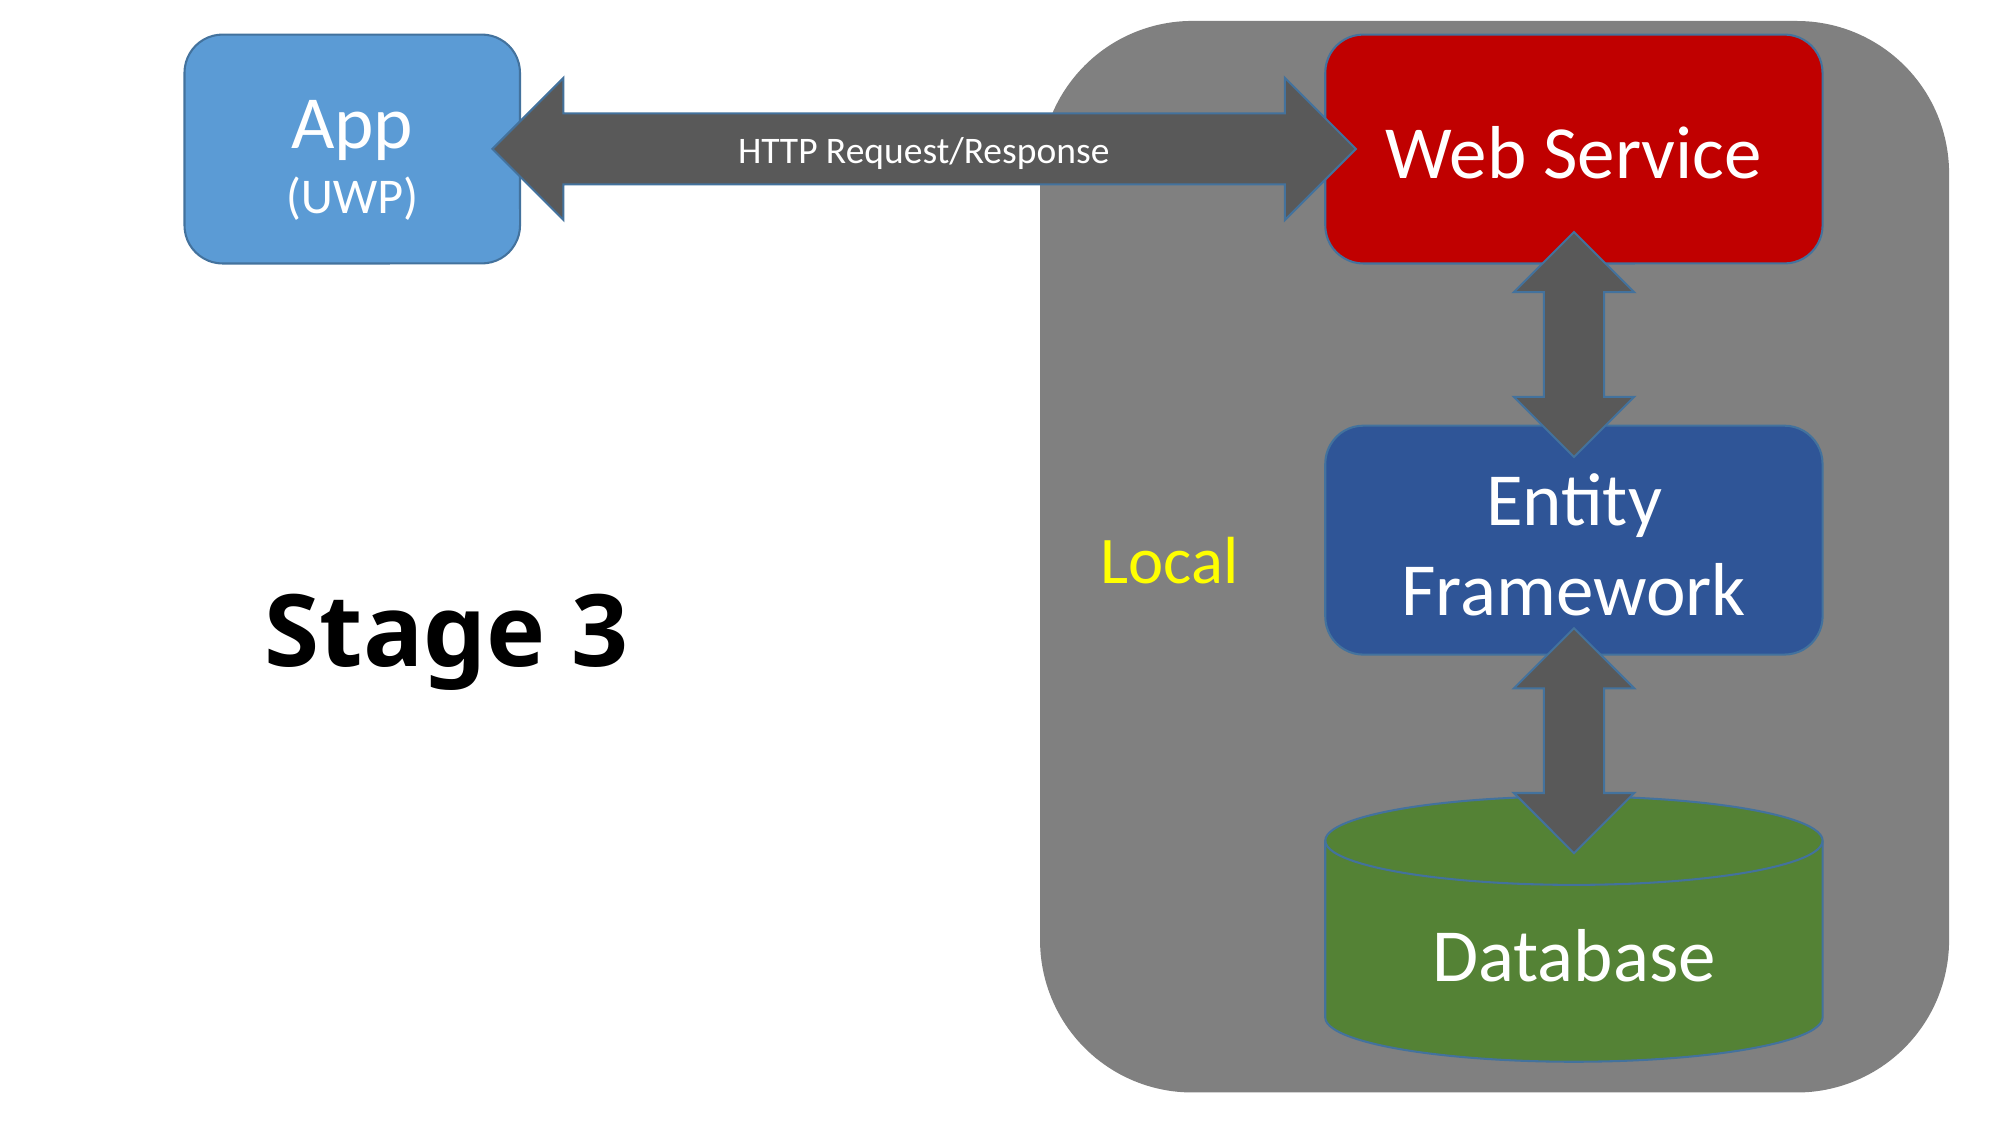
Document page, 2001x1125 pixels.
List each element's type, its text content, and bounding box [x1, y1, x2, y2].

text_box App (UWP) [183, 33, 522, 265]
text_box [1511, 626, 1637, 855]
text_box Entity Framework [1324, 424, 1824, 656]
text_box HTTP Request/Response [490, 75, 1358, 223]
text_box [1511, 230, 1637, 459]
text_box Database [1324, 796, 1824, 1063]
text_box Stage 3 [249, 567, 712, 700]
text_box Local [1040, 20, 1950, 1093]
text_box Web Service [1324, 33, 1824, 265]
